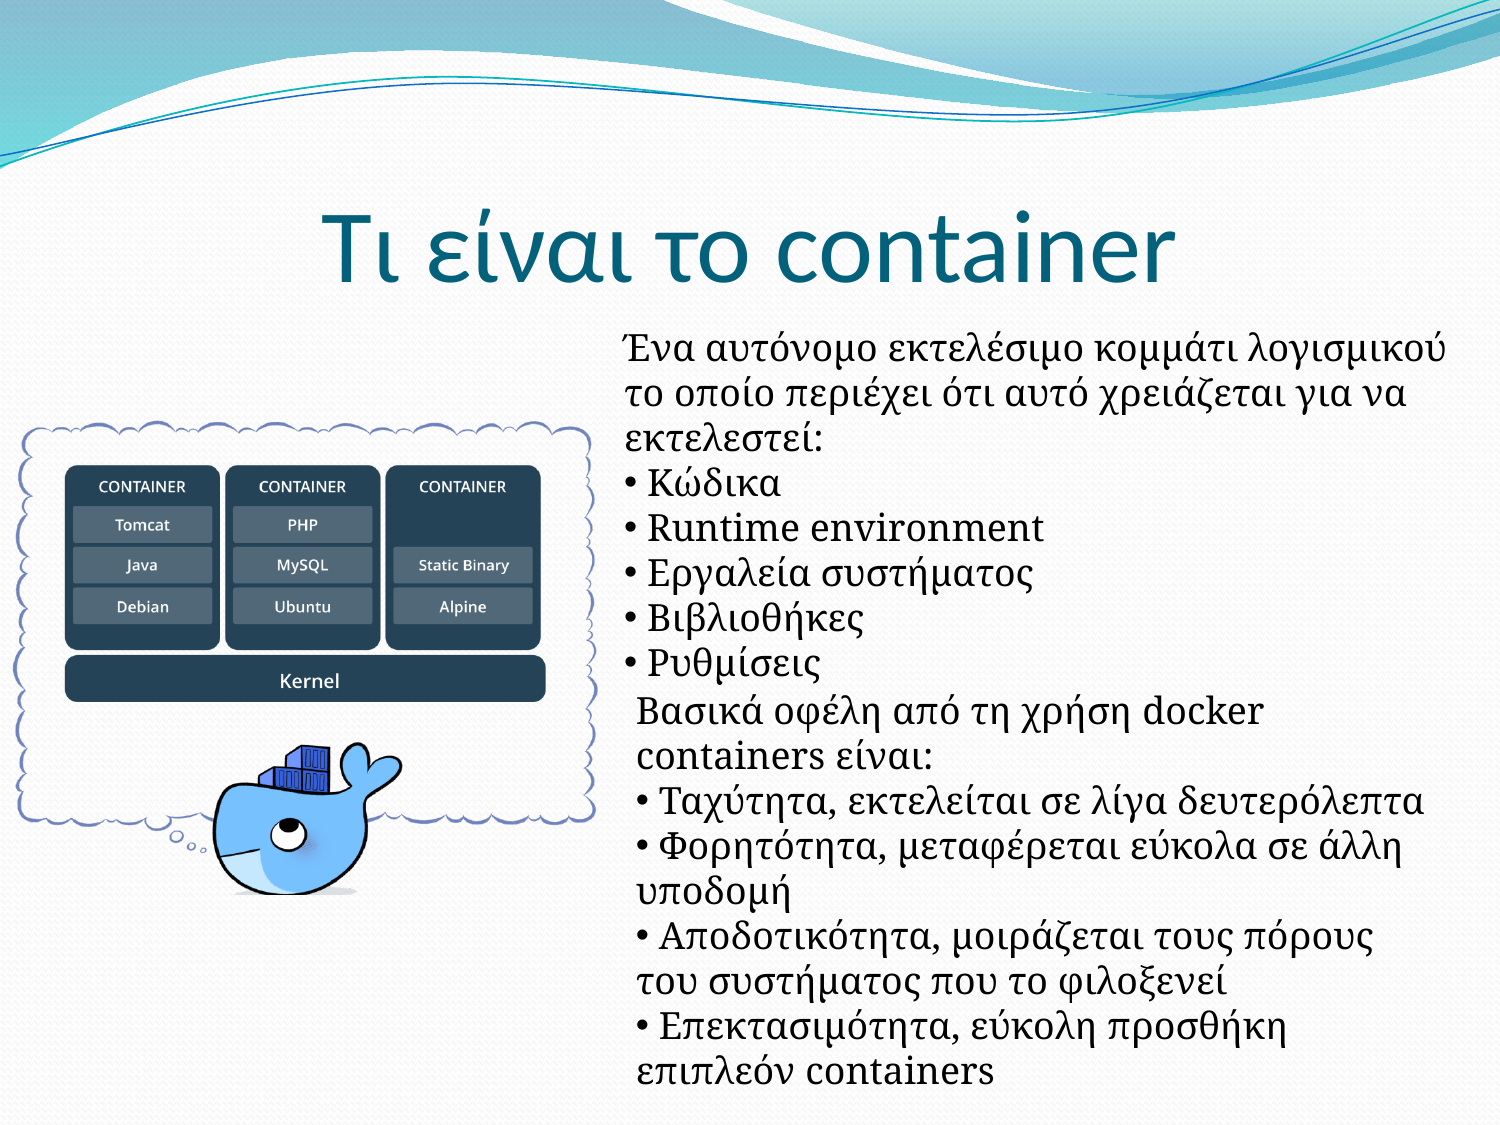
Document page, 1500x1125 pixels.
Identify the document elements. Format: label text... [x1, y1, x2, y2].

title Τι είναι το container [75, 115, 1425, 303]
text_box Βασικά οφέλη από τη χρήση docker containers είναι: Ταχύτητα, εκτελείται σε λίγα δευτερόλεπτα Φορητότητα, μεταφέρεται εύκολα σε άλλη υποδομή Αποδοτικότητα, μοιράζεται τους πόρους του συστήματος που το φιλοξενεί Επεκτασιμότητα, εύκολη προσθήκη επιπλεόν containers [621, 679, 1454, 1100]
text_box Ένα αυτόνομο εκτελέσιμο κομμάτι λογισμικού το οποίο περιέχει ότι αυτό χρειάζεται για να εκτελεστεί: Κώδικα Runtime environment Εργαλεία συστήματος Βιβλιοθήκες Ρυθμίσεις [609, 316, 1465, 737]
picture [0, 409, 610, 896]
